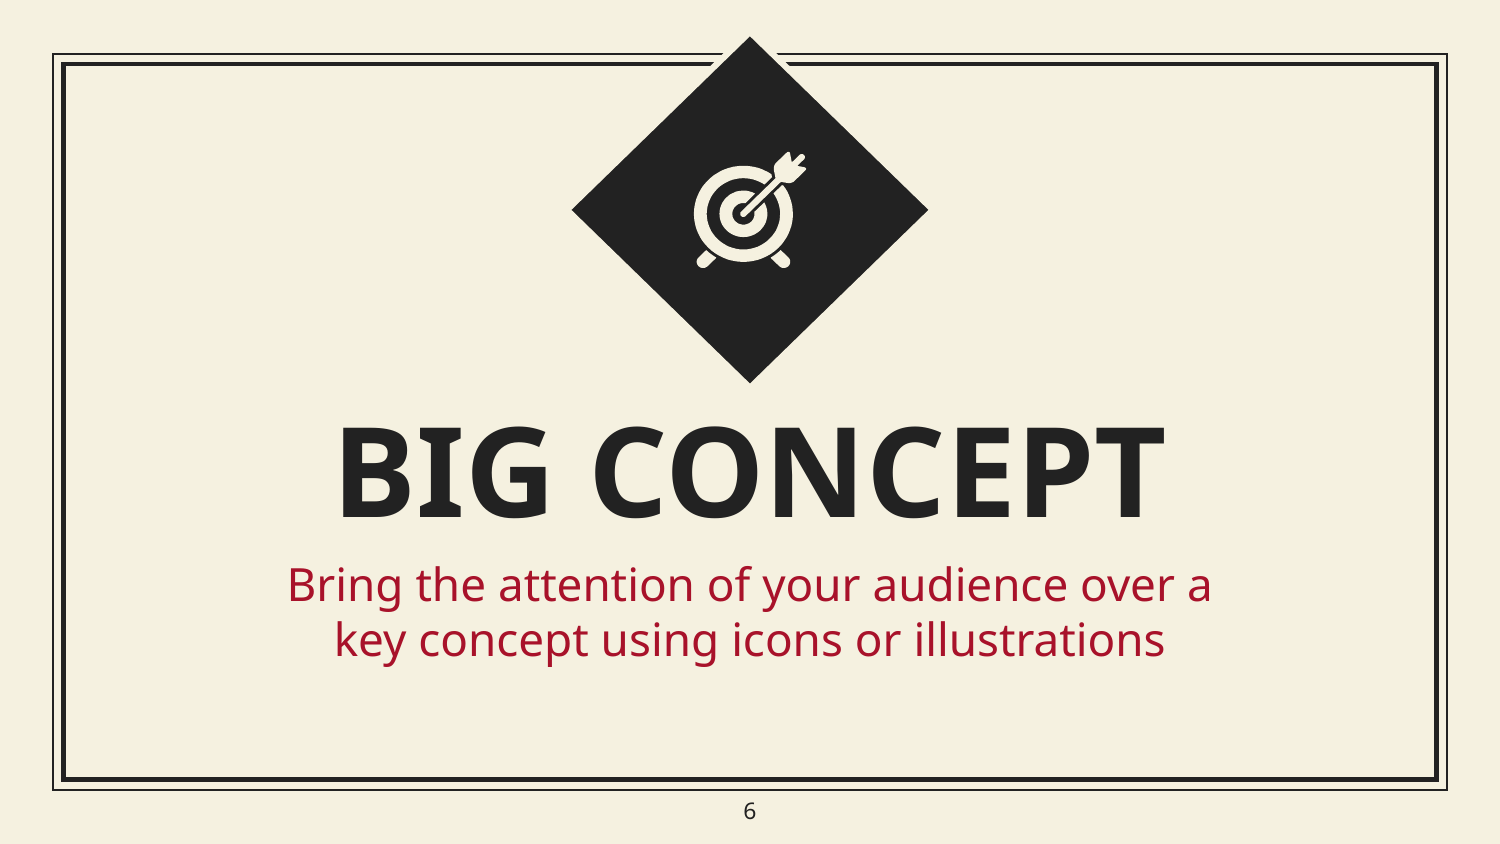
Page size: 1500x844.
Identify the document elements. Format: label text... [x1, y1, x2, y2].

subtitle Bring the attention of your audience over a key concept using icons or illustrations [236, 540, 1264, 670]
text_box [566, 31, 934, 388]
slide_number 6 [705, 781, 795, 832]
title BIG CONCEPT [236, 372, 1264, 540]
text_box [693, 151, 807, 269]
